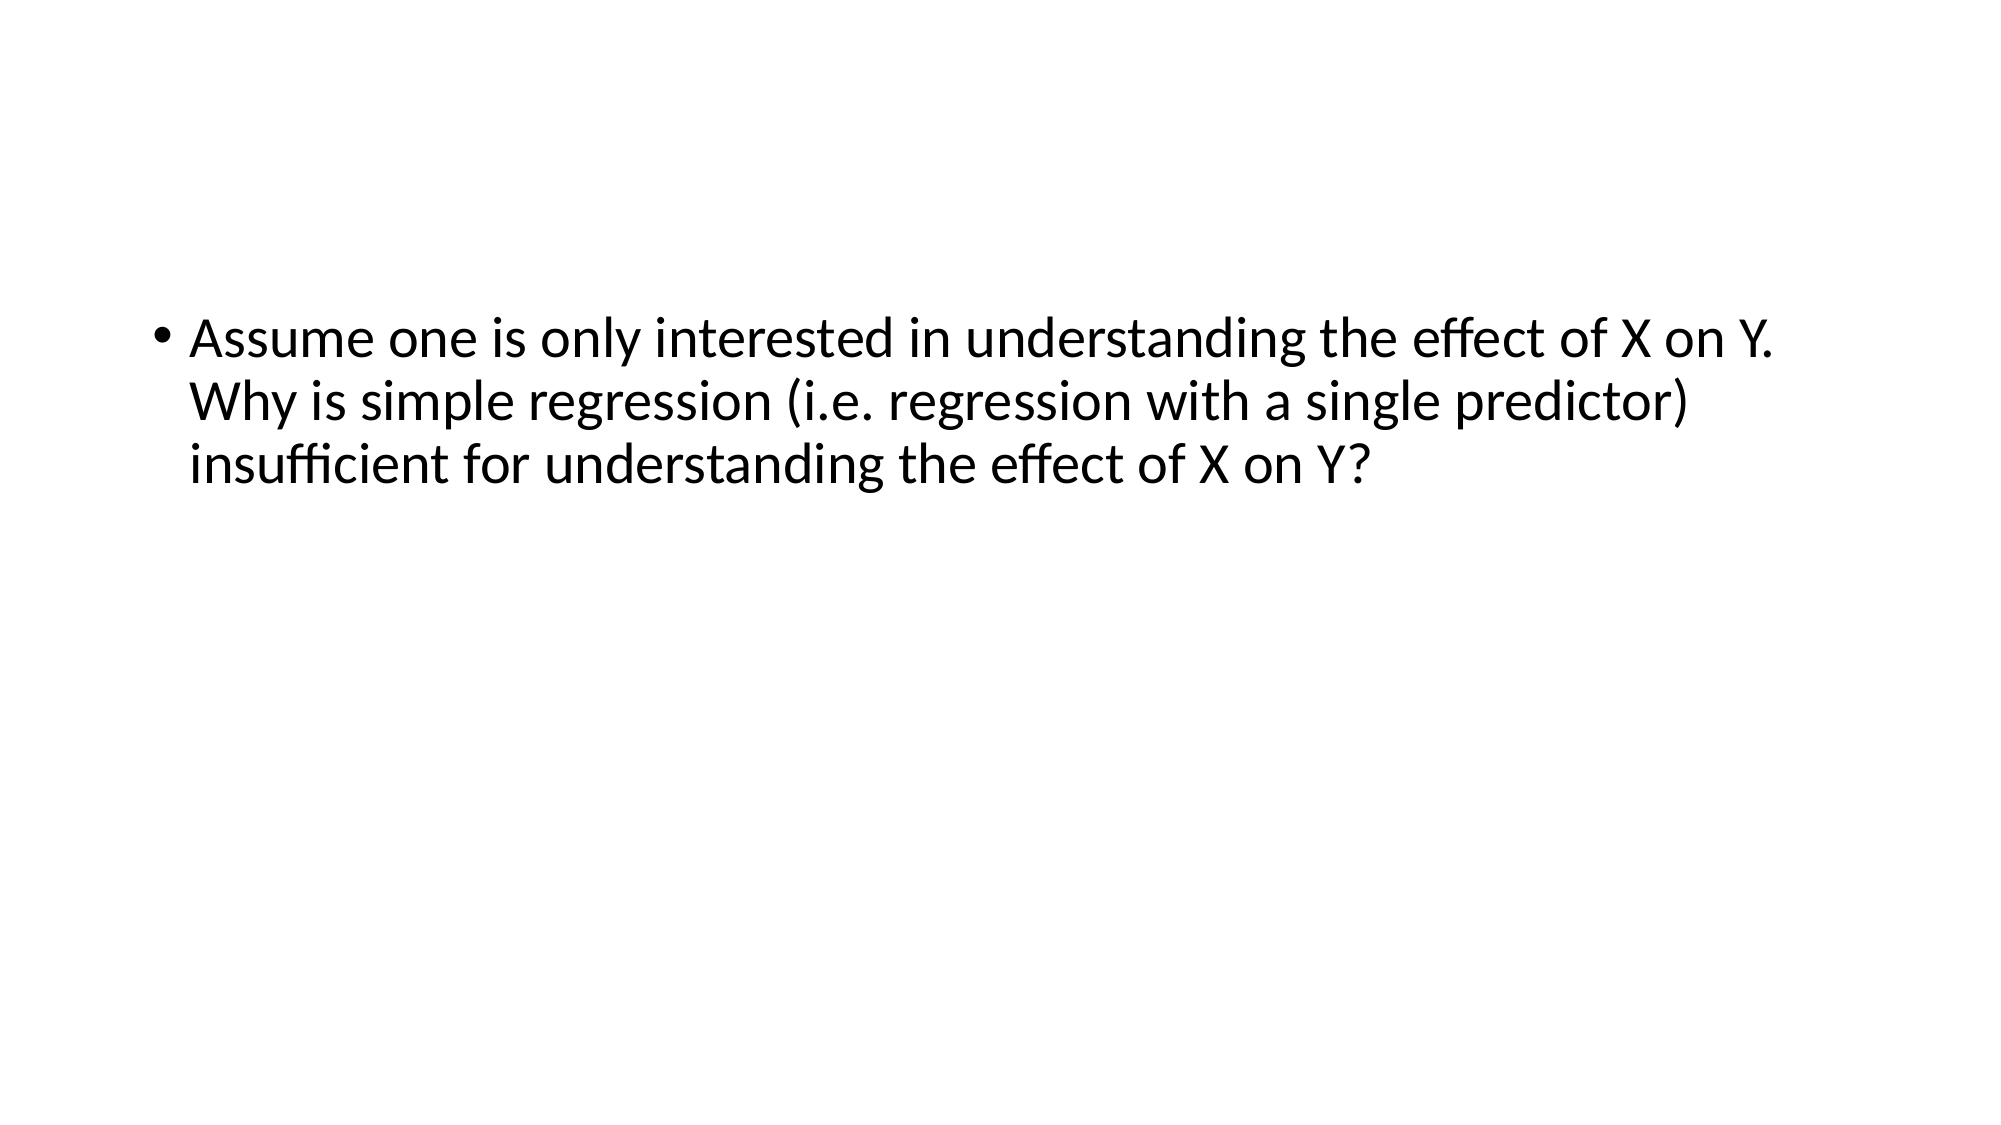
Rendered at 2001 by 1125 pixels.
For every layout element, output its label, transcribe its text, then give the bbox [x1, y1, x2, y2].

list Assume one is only interested in understanding the effect of X on Y. Why is simple regression (i.e. regression with a single predictor) insufficient for understanding the effect of X on Y? [137, 299, 1863, 1014]
